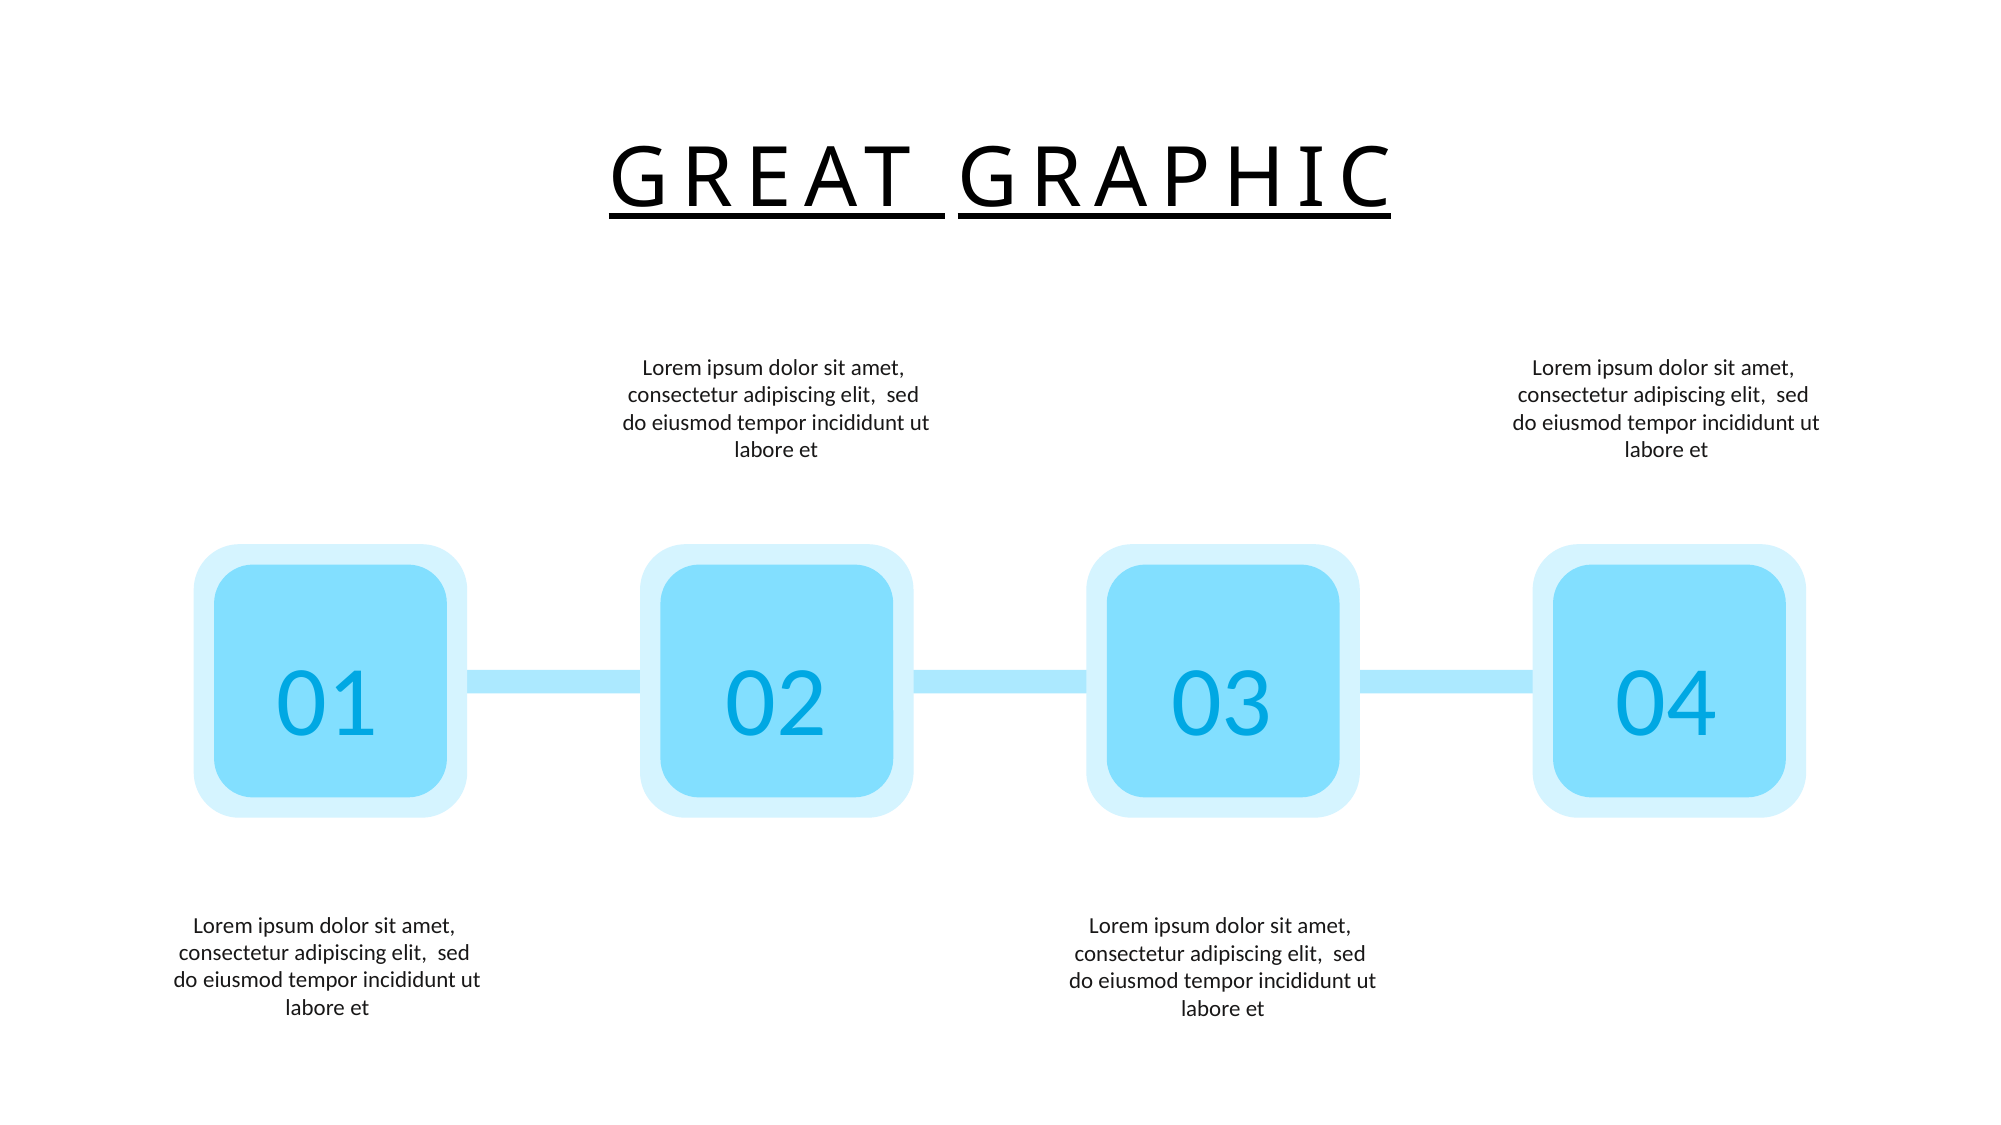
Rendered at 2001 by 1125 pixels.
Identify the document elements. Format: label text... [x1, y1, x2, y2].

text_box Lorem ipsum dolor sit amet, consectetur adipiscing elit, sed do eiusmod tempor incididunt ut labore et [1400, 345, 1933, 470]
text_box Lorem ipsum dolor sit amet, consectetur adipiscing elit, sed do eiusmod tempor incididunt ut labore et [956, 903, 1490, 1028]
text_box Lorem ipsum dolor sit amet, consectetur adipiscing elit, sed do eiusmod tempor incididunt ut labore et [61, 902, 594, 1028]
text_box GREAT GRAPHIC [593, 115, 1406, 231]
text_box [193, 544, 1807, 818]
text_box Lorem ipsum dolor sit amet, consectetur adipiscing elit, sed do eiusmod tempor incididunt ut labore et [510, 345, 1043, 470]
